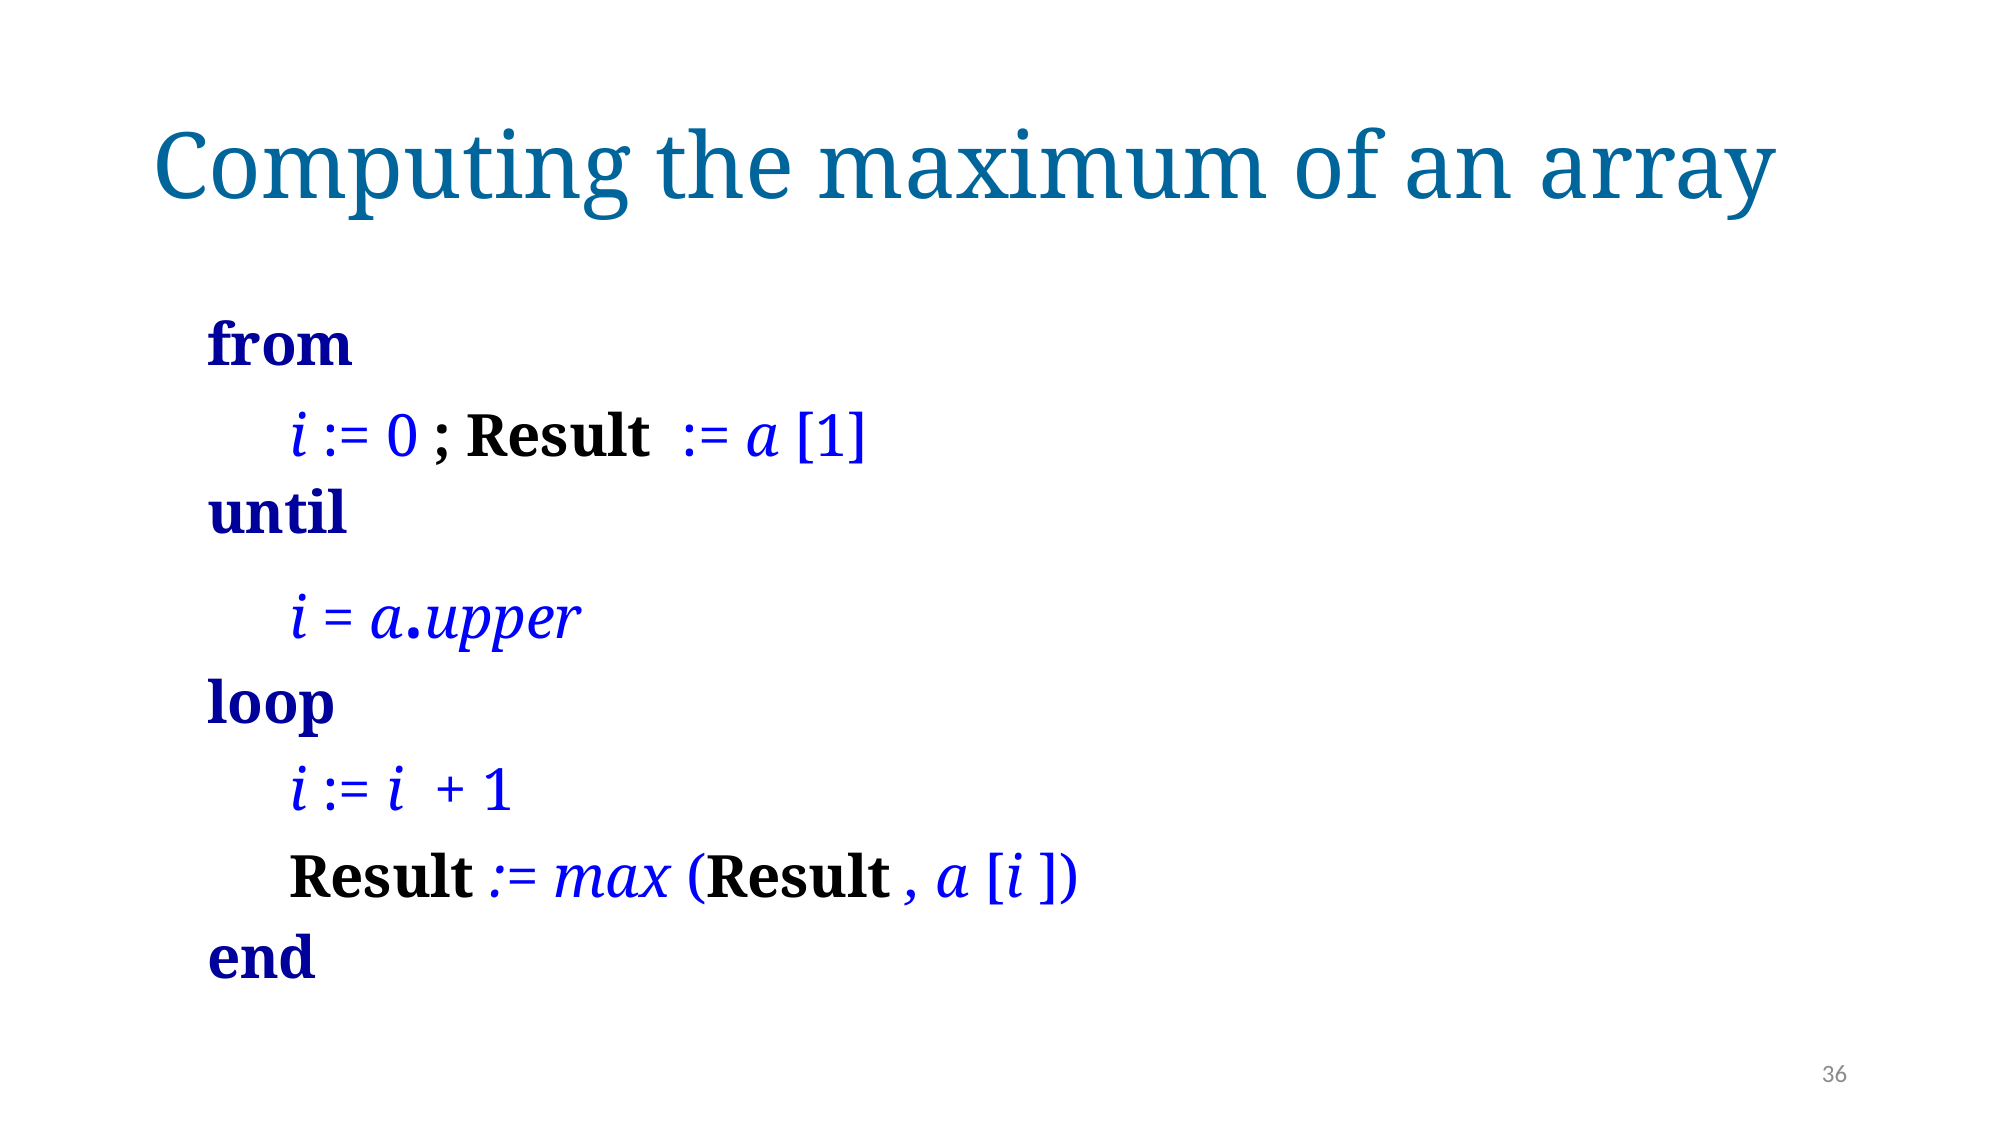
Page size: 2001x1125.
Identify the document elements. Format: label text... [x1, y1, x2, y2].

list from i := 0 ; Result := a [1] until i = a.upper loop i := i + 1 Result := max (Result , a [i ]) end [137, 299, 1863, 1014]
slide_number 36 [1412, 1042, 1863, 1103]
title Computing the maximum of an array [137, 59, 1863, 278]
